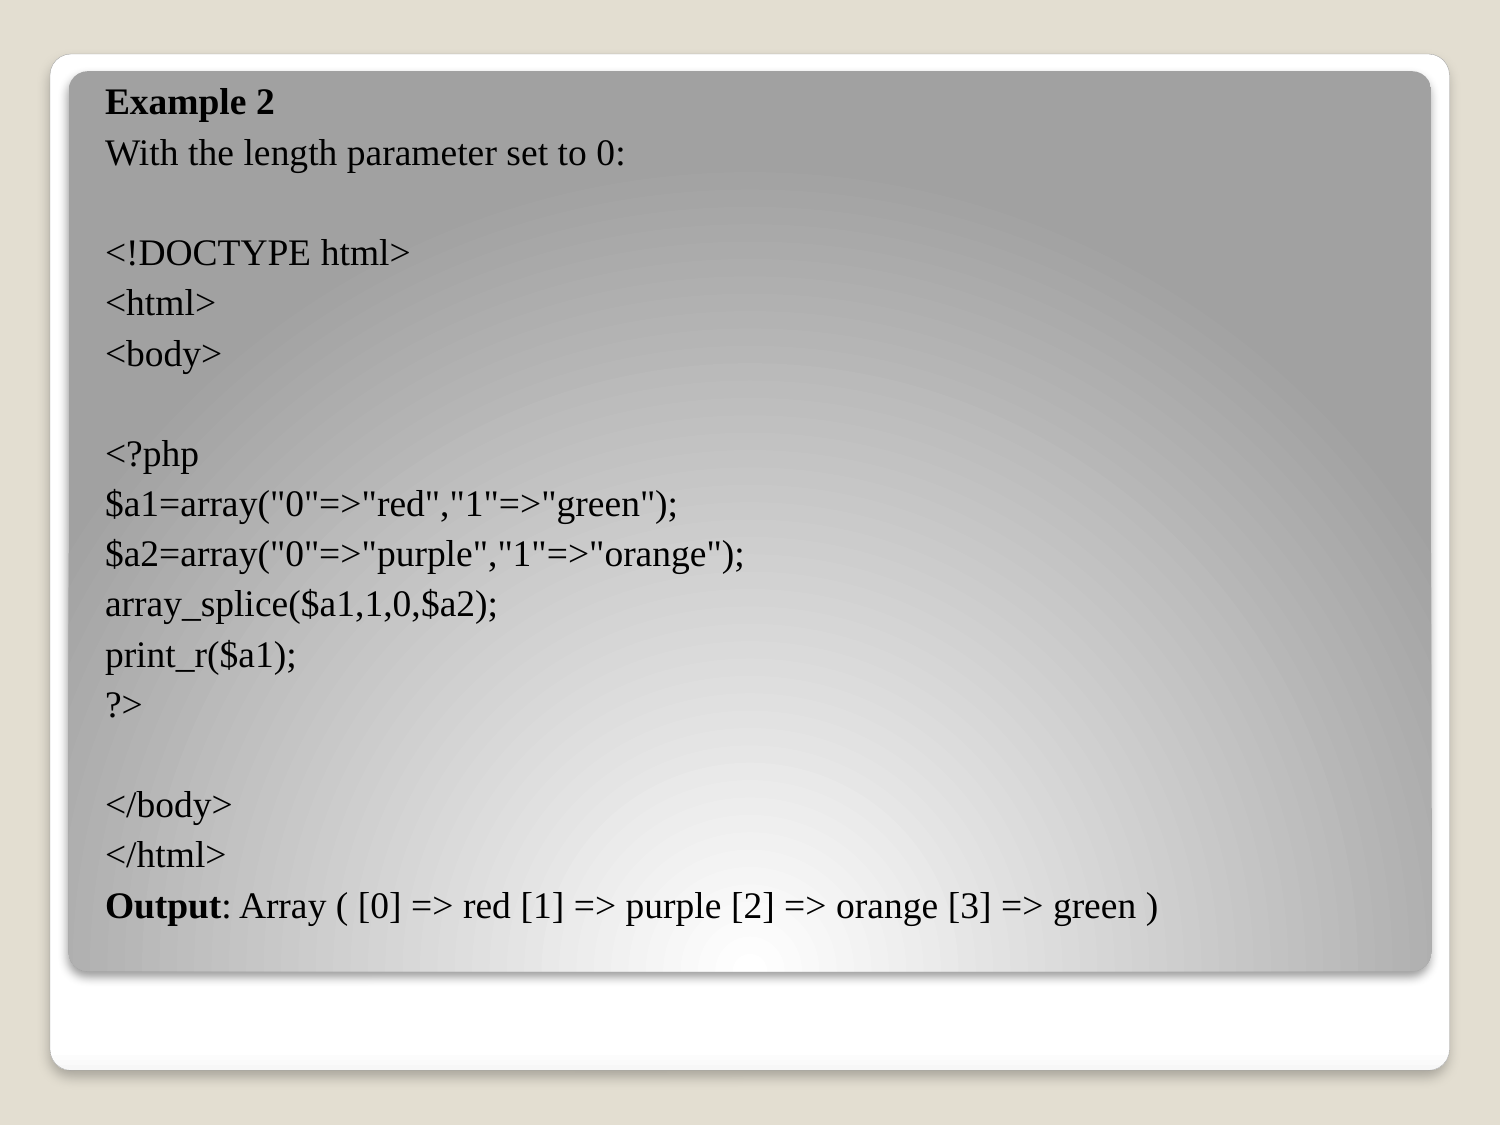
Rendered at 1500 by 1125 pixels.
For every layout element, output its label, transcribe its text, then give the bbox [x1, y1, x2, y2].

list Example 2 With the length parameter set to 0: <!DOCTYPE html> <html> <body> <?php $a1=array("0"=>"red","1"=>"green"); $a2=array("0"=>"purple","1"=>"orange"); array_splice($a1,1,0,$a2); print_r($a1); ?> </body> </html> Output: Array ( [0] => red [1] => purple [2] => orange [3] => green ) [75, 62, 1425, 1063]
